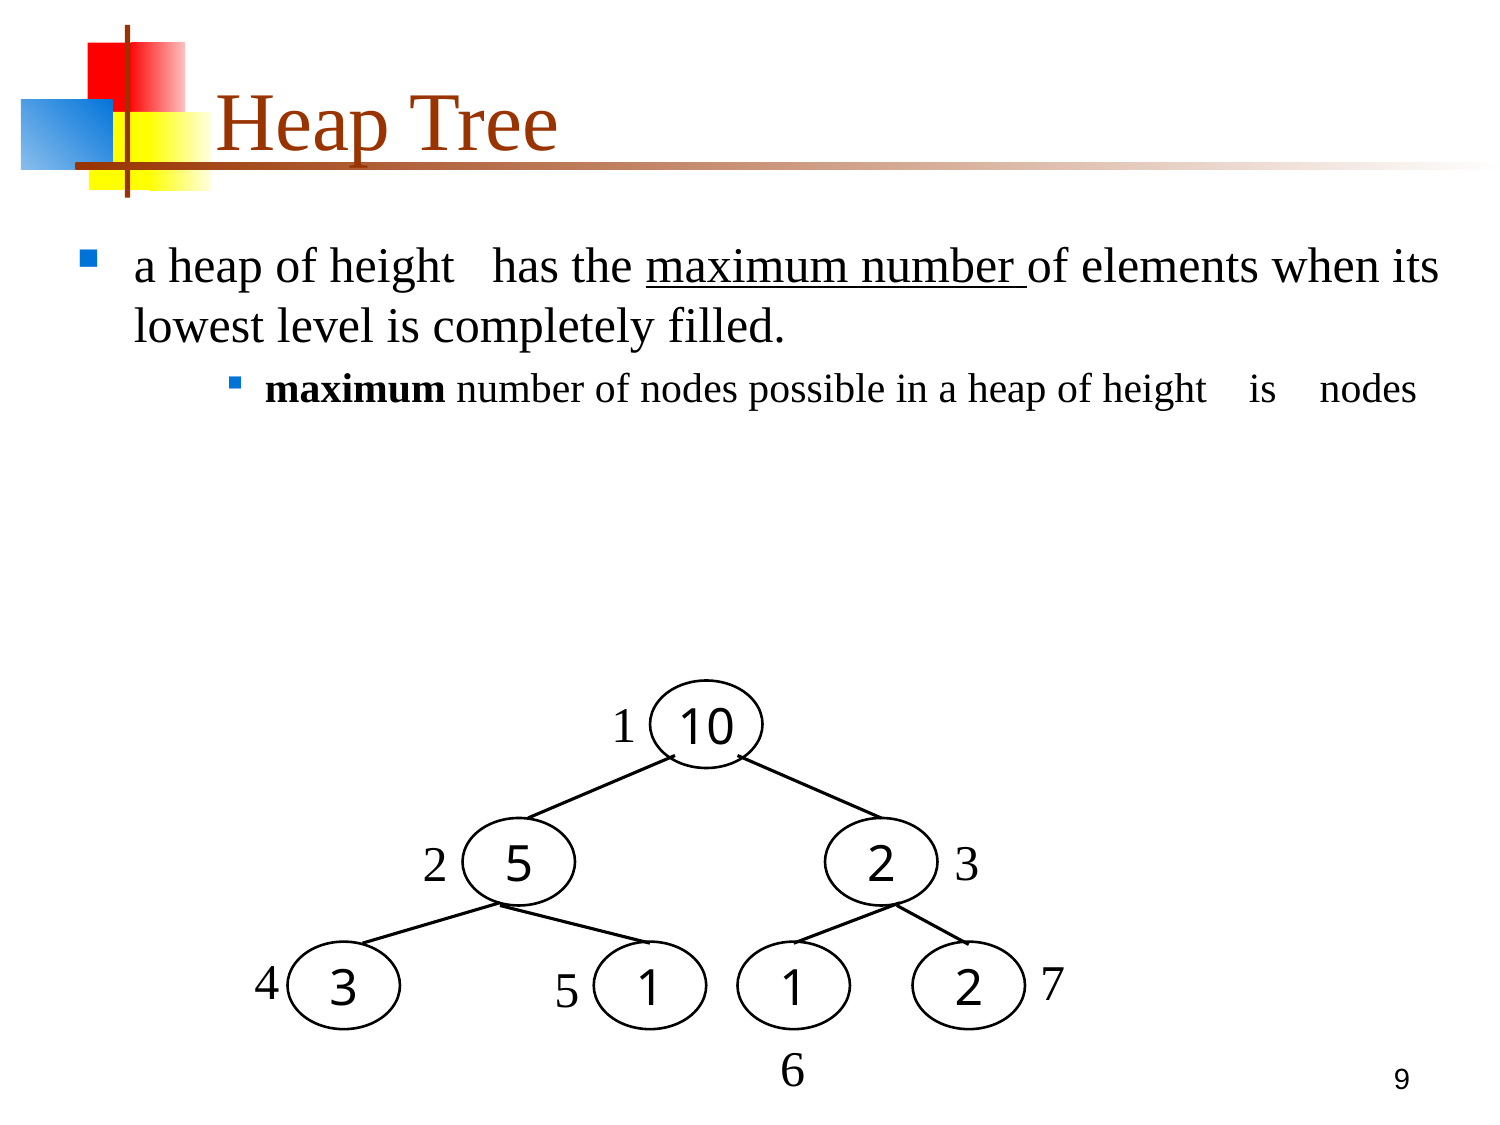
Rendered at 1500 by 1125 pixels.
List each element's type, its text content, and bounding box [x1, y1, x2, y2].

text_box 6 [765, 1029, 820, 1105]
text_box 1 [595, 941, 707, 1030]
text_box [462, 680, 938, 906]
text_box 1 [737, 941, 850, 1029]
text_box 3 [295, 941, 400, 1030]
slide_number 9 [1074, 1049, 1425, 1103]
text_box 4 [239, 942, 295, 1017]
text_box 2 [912, 941, 1025, 1030]
text_box 3 [941, 823, 995, 898]
text_box 2 [407, 824, 457, 900]
text_box 7 [1025, 942, 1081, 1018]
title Heap Tree [200, 37, 1479, 175]
text_box 5 [539, 950, 595, 1025]
